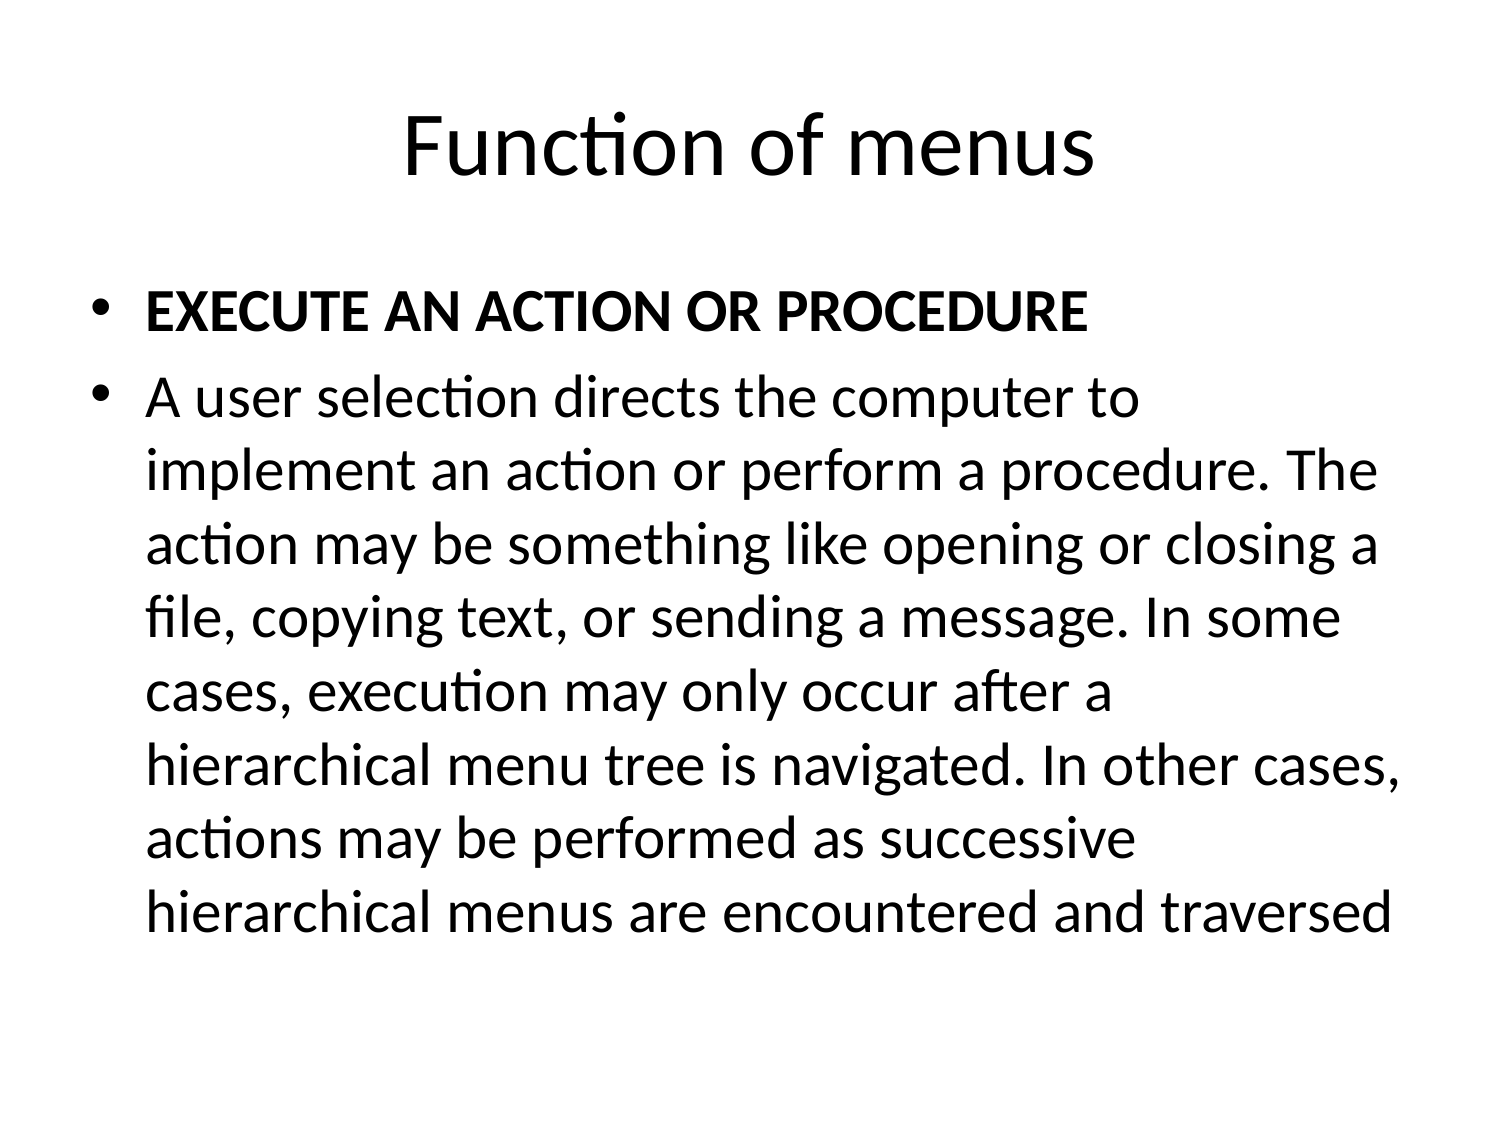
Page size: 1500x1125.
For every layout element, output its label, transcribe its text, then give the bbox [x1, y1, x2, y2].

title Function of menus [75, 45, 1425, 233]
list EXECUTE AN ACTION OR PROCEDURE A user selection directs the computer to implement an action or perform a procedure. The action may be something like opening or closing a file, copying text, or sending a message. In some cases, execution may only occur after a hierarchical menu tree is navigated. In other cases, actions may be performed as successive hierarchical menus are encountered and traversed [75, 262, 1425, 1005]
